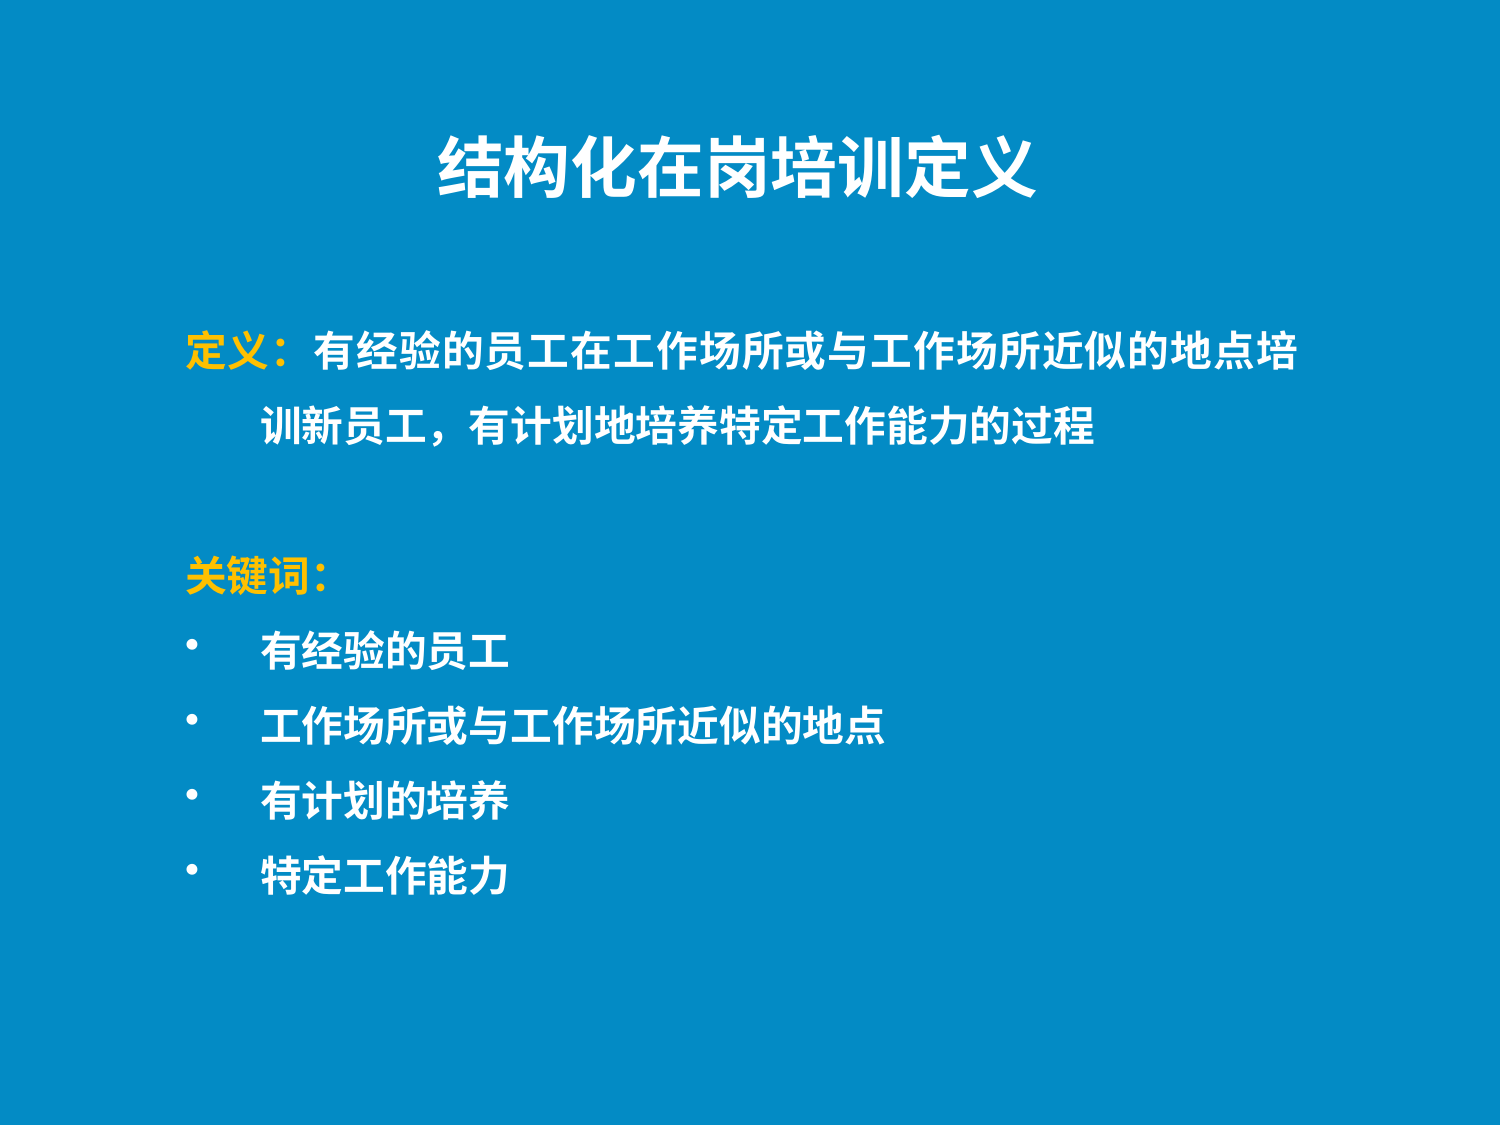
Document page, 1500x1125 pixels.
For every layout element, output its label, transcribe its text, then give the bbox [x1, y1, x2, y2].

text_box 定义：有经验的员工在工作场所或与工作场所近似的地点培 训新员工，有计划地培养特定工作能力的过程 关键词： 有经验的员工 工作场所或与工作场所近似的地点 有计划的培养 特定工作能力 [170, 291, 1313, 1007]
text_box 结构化在岗培训定义 [107, 125, 1383, 246]
